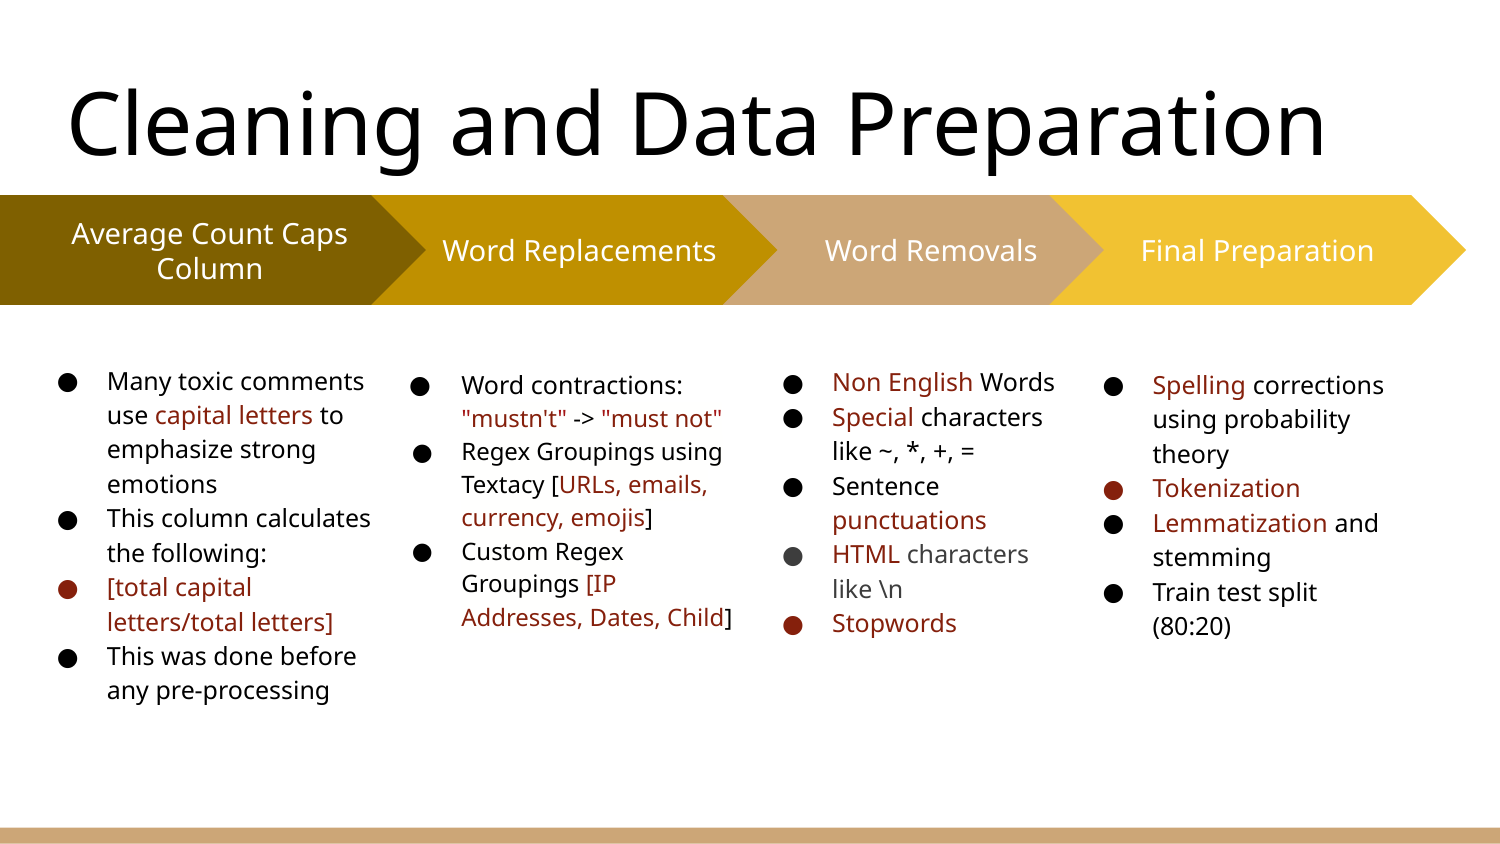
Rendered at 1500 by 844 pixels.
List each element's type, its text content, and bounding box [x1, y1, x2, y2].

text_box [1049, 194, 1467, 780]
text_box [371, 194, 789, 780]
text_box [722, 194, 1048, 747]
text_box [0, 194, 369, 775]
title Cleaning and Data Preparation [51, 51, 1449, 189]
